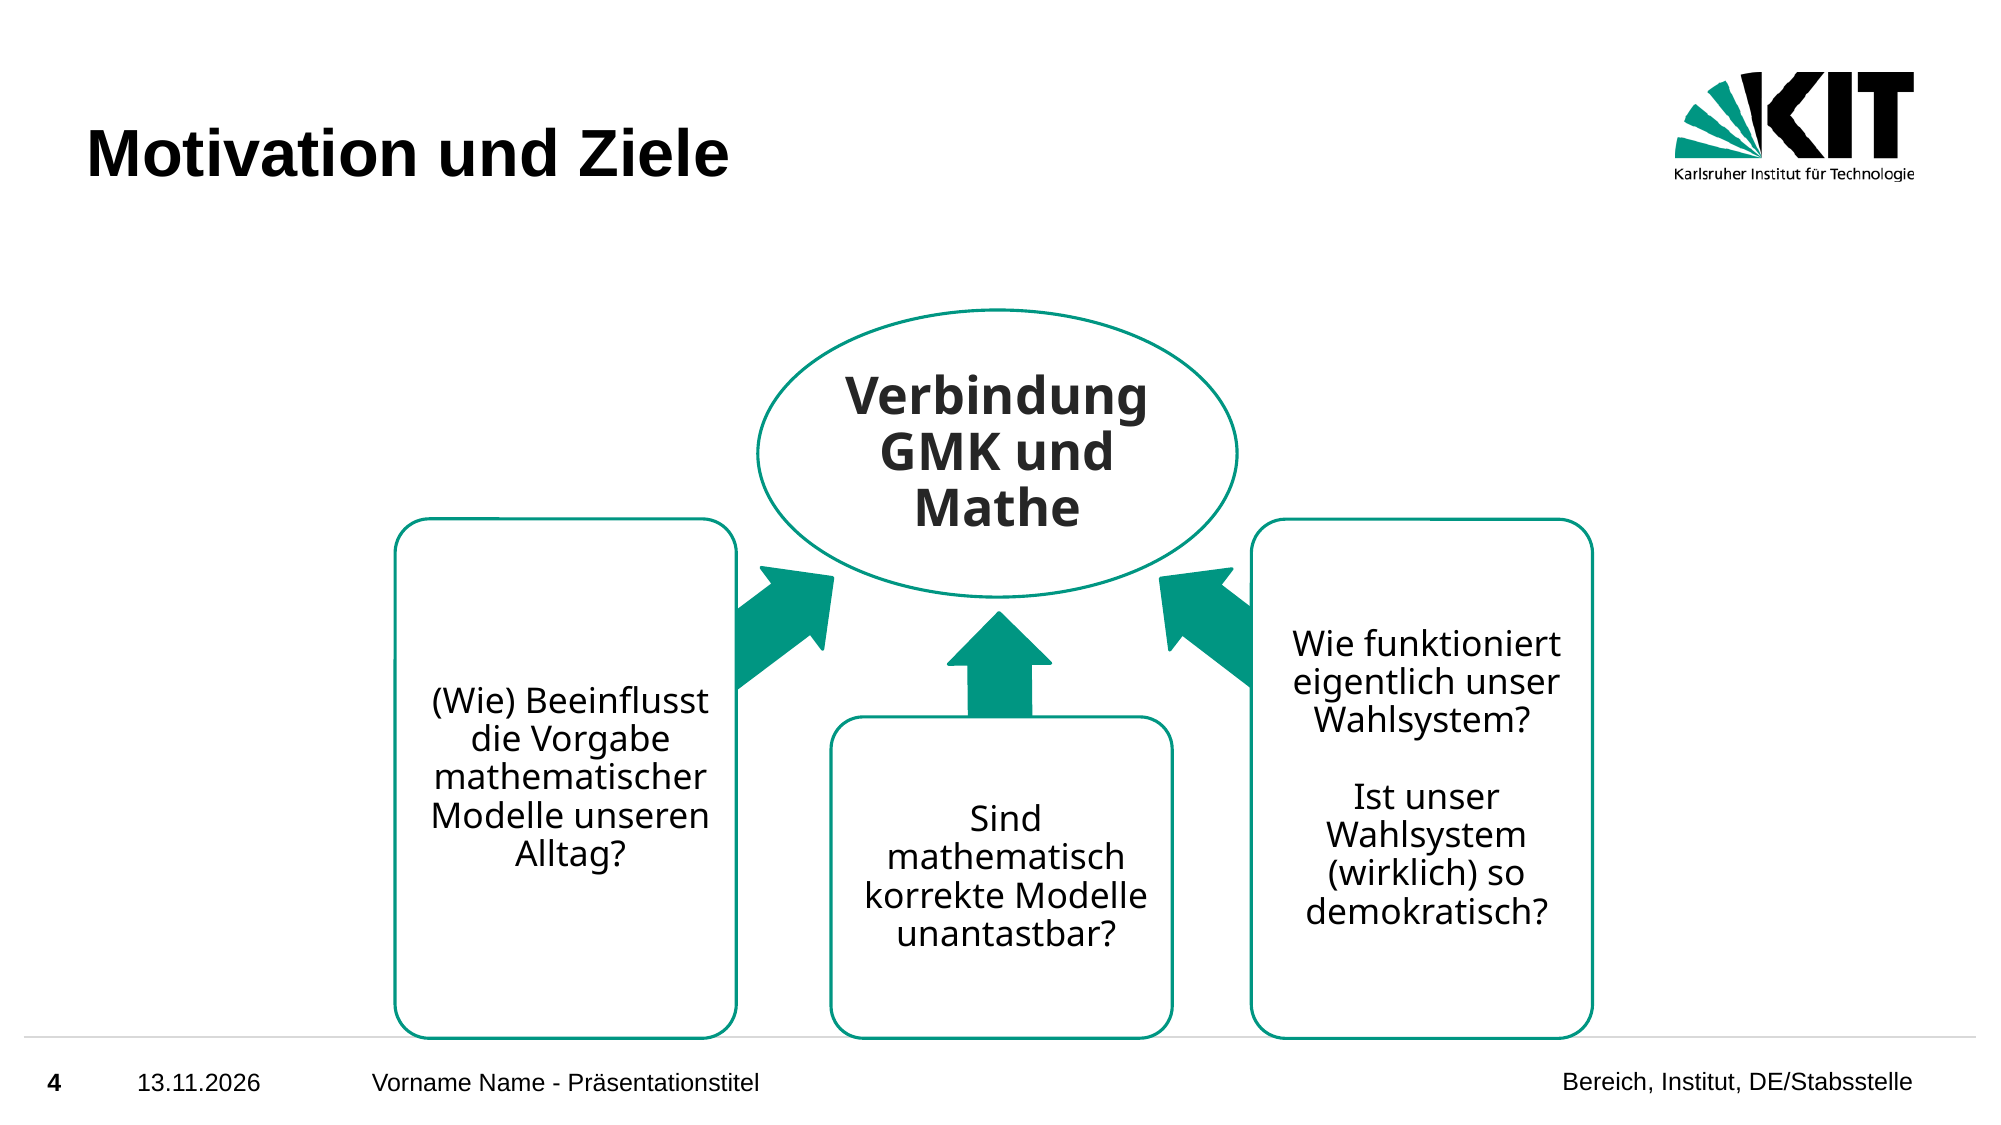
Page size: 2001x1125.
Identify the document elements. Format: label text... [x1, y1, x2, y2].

slide_number 4 [47, 1038, 119, 1125]
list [55, 251, 1945, 1039]
picture [1675, 72, 1914, 182]
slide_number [137, 1039, 362, 1125]
title Motivation und Ziele [86, 64, 1589, 191]
